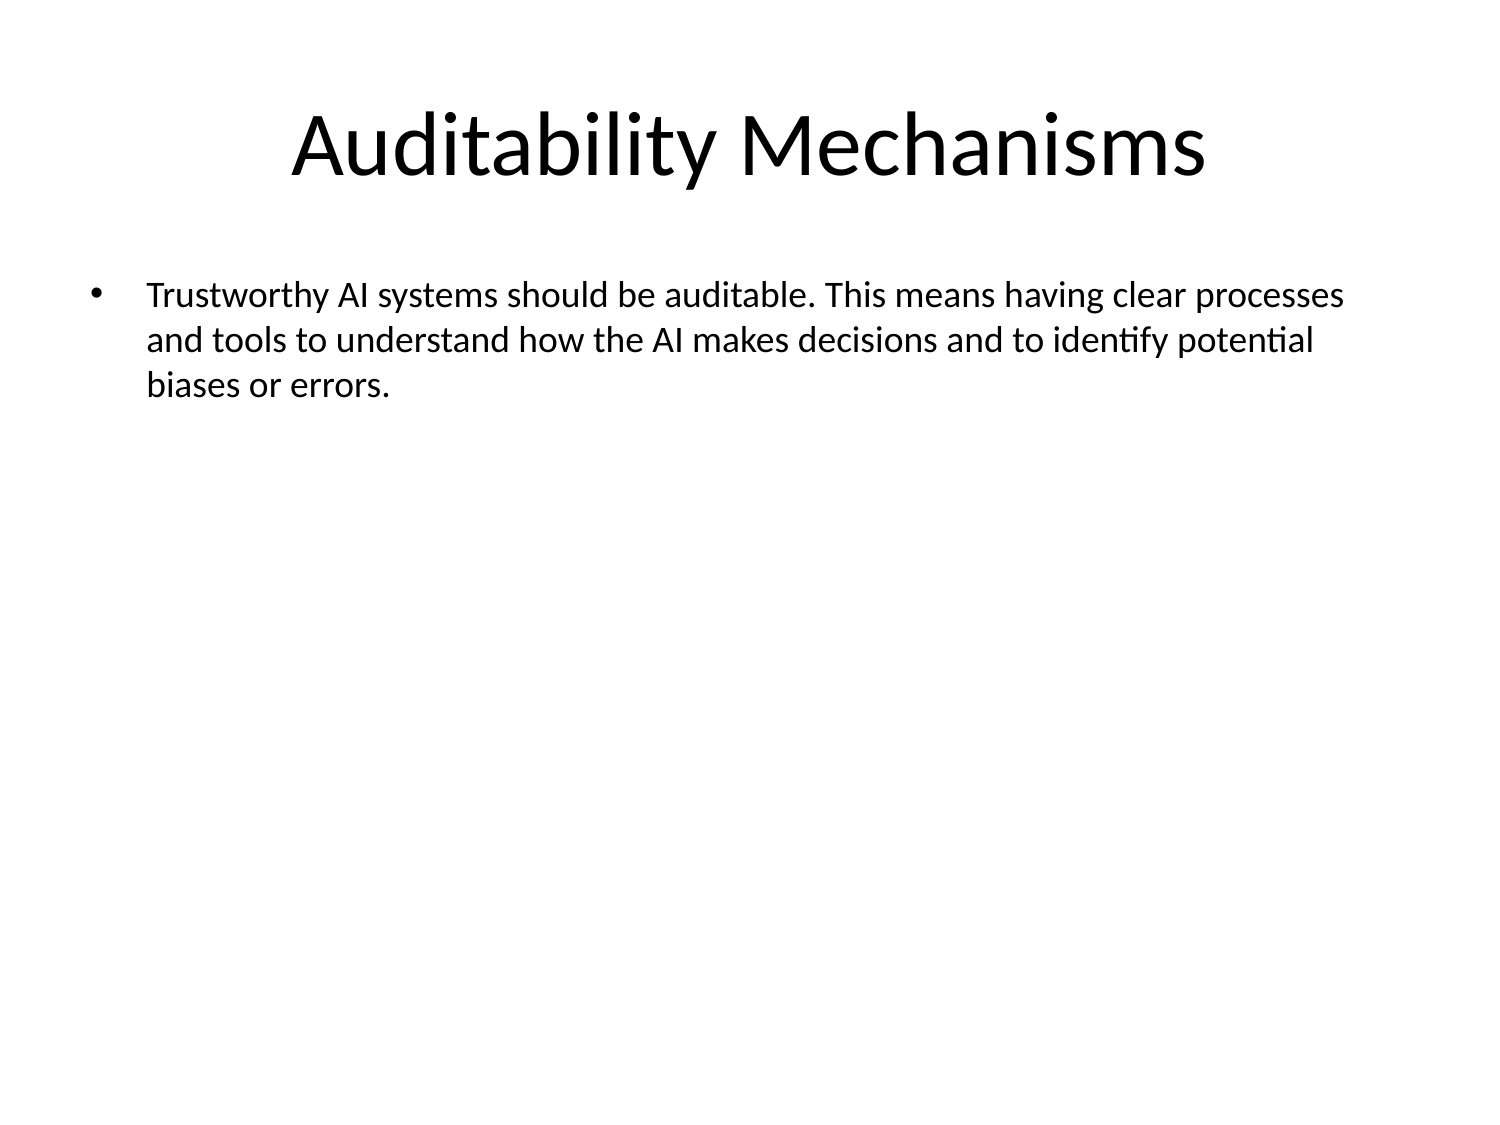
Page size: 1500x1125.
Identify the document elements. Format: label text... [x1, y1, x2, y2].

list Trustworthy AI systems should be auditable. This means having clear processes and tools to understand how the AI makes decisions and to identify potential biases or errors. [75, 262, 1425, 1005]
title Auditability Mechanisms [75, 45, 1425, 233]
